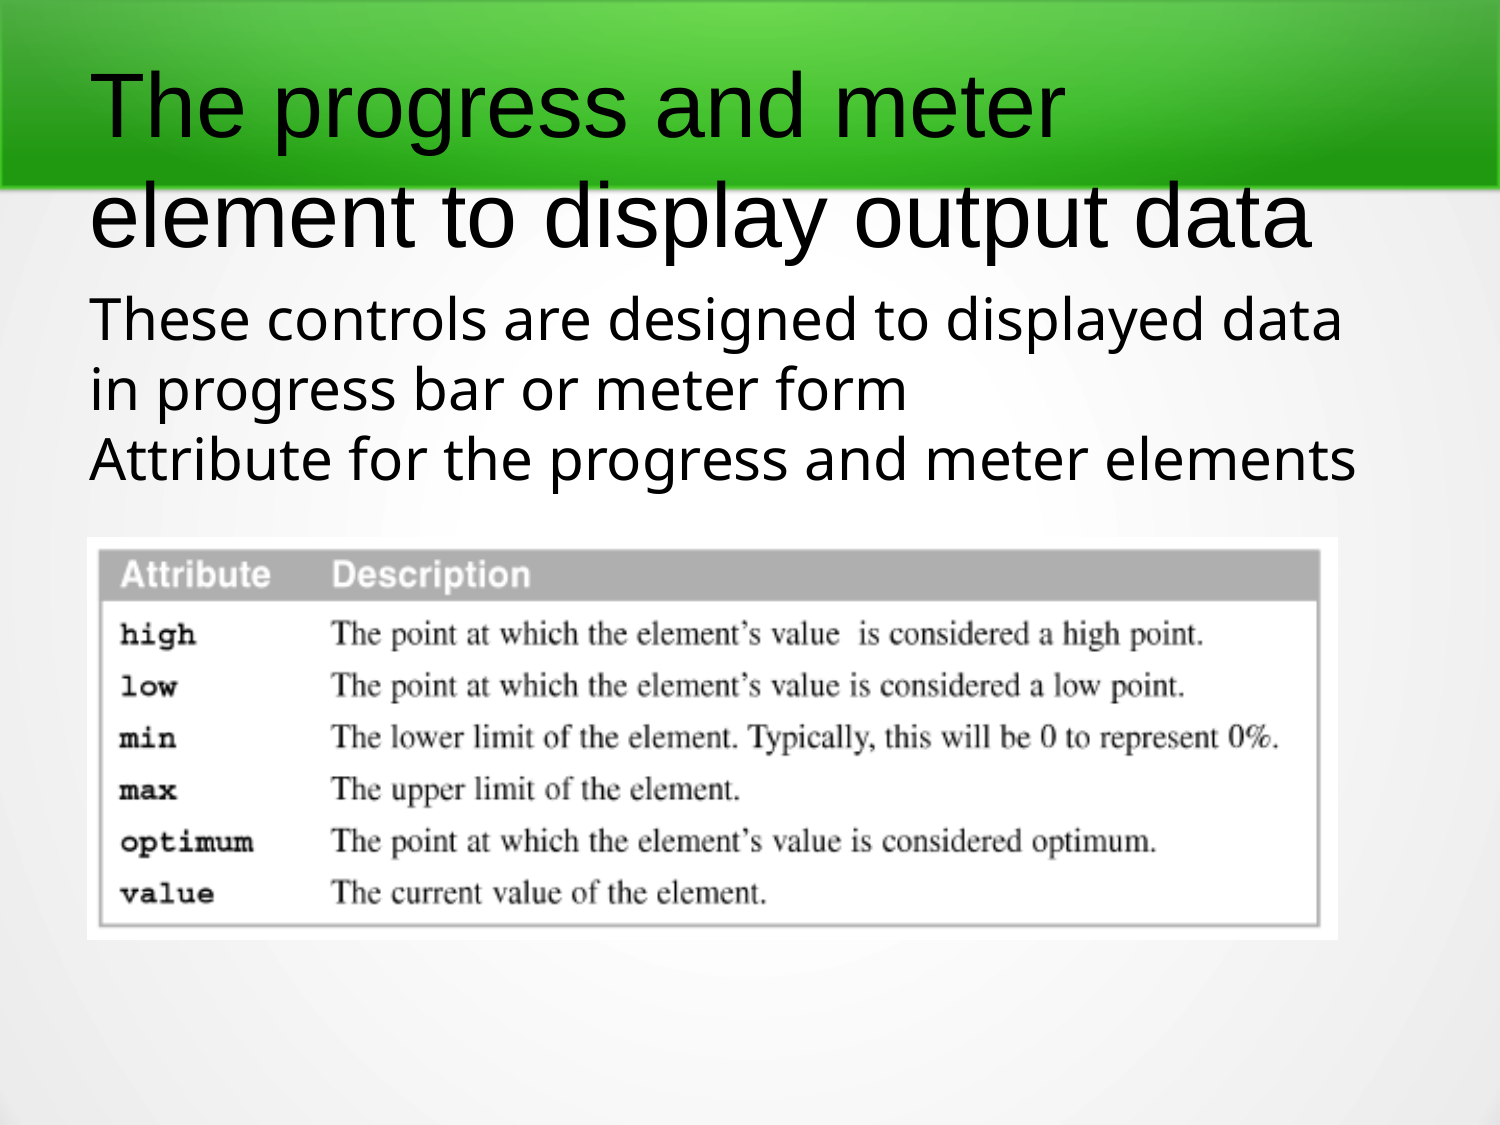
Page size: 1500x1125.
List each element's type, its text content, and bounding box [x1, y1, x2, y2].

text_box The progress and meter element to display output data [75, 62, 1425, 250]
picture [0, 0, 1500, 1125]
text_box These controls are designed to displayed data in progress bar or meter form Attribute for the progress and meter elements [75, 275, 1425, 1018]
